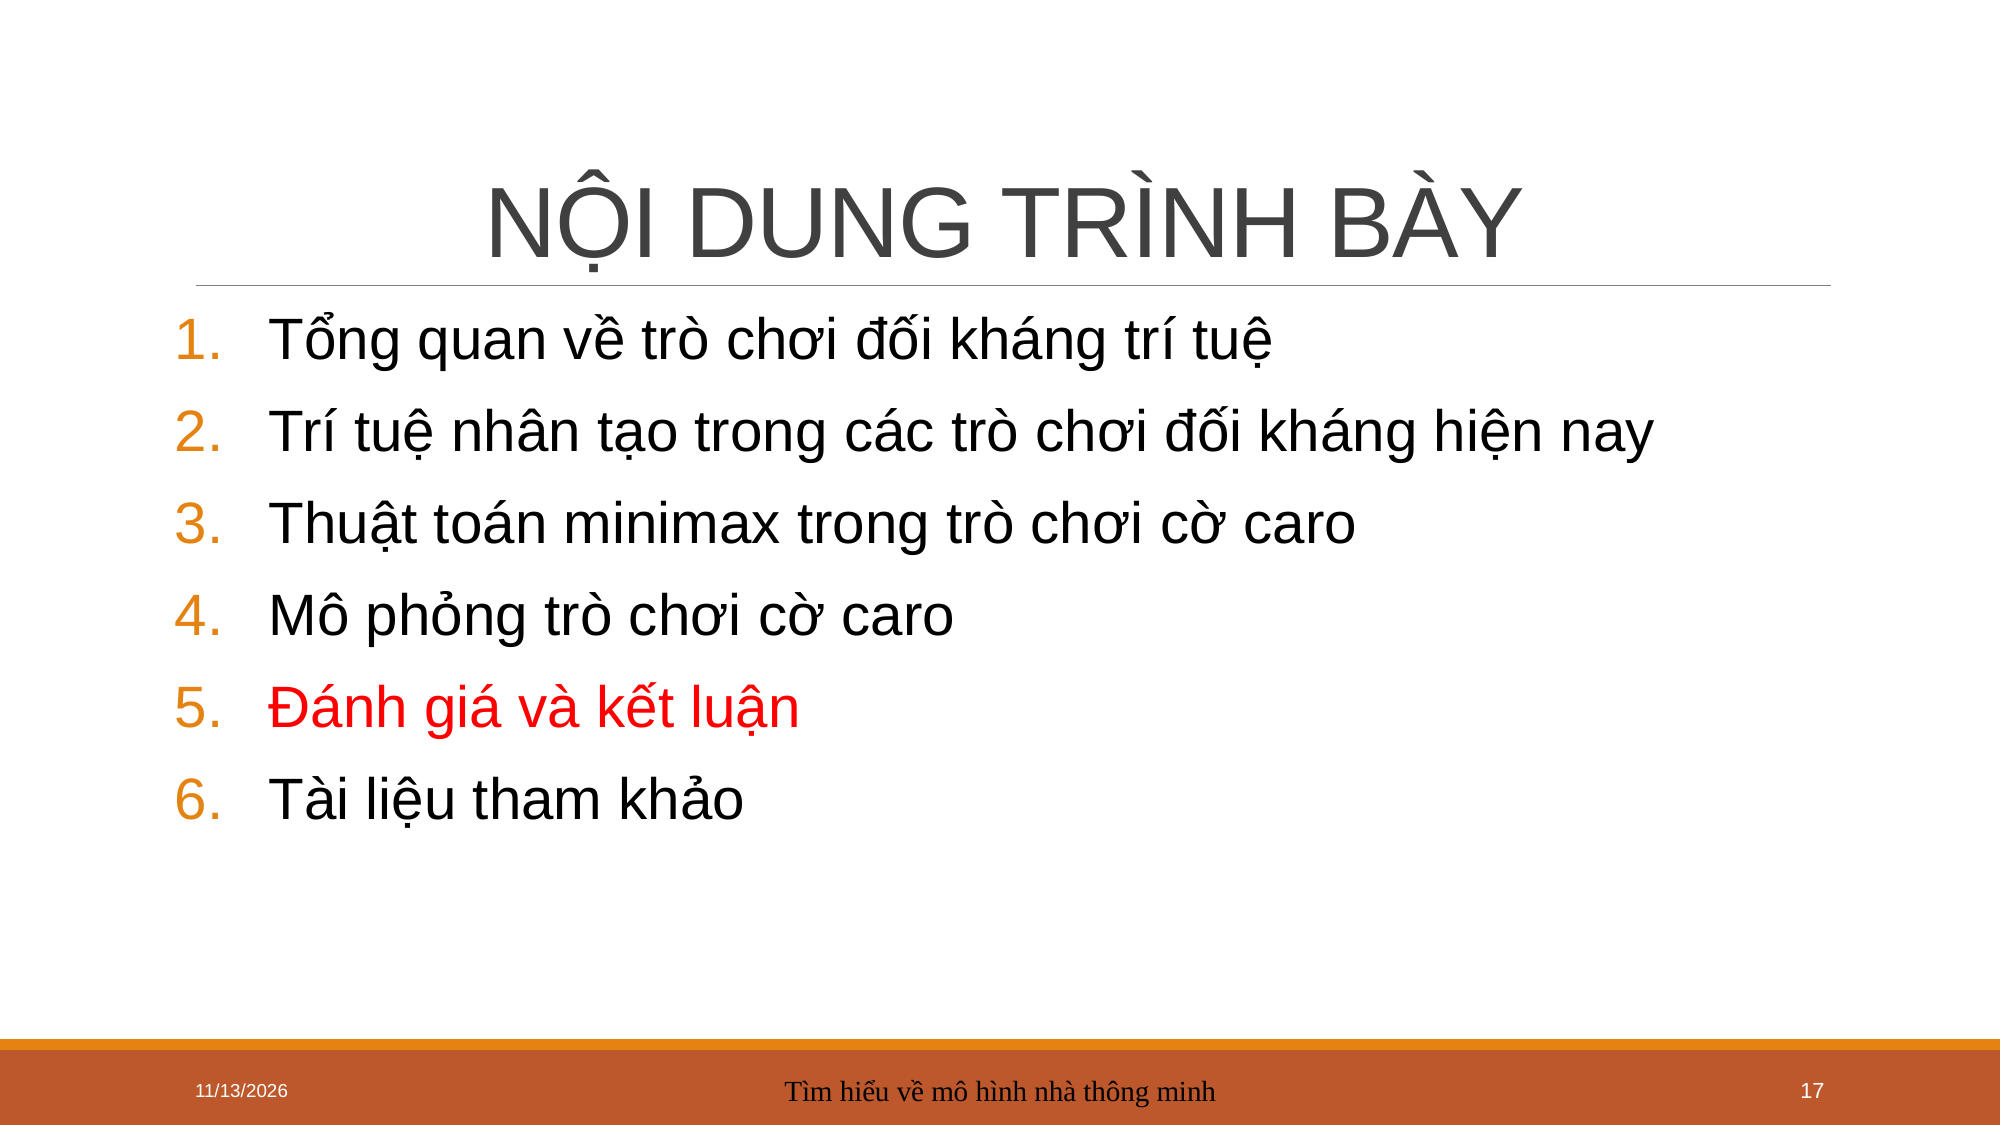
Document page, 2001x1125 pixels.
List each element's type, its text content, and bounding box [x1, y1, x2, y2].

slide_number 17 [1624, 1059, 1840, 1120]
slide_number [180, 1059, 586, 1120]
title NỘI DUNG TRÌNH BÀY [180, 47, 1830, 285]
list Tổng quan về trò chơi đối kháng trí tuệ Trí tuệ nhân tạo trong các trò chơi đối kháng hiện nay Thuật toán minimax trong trò chơi cờ caro Mô phỏng trò chơi cờ caro Đánh giá và kết luận Tài liệu tham khảo [174, 301, 1825, 962]
footer Tìm hiểu về mô hình nhà thông minh [604, 1059, 1396, 1120]
